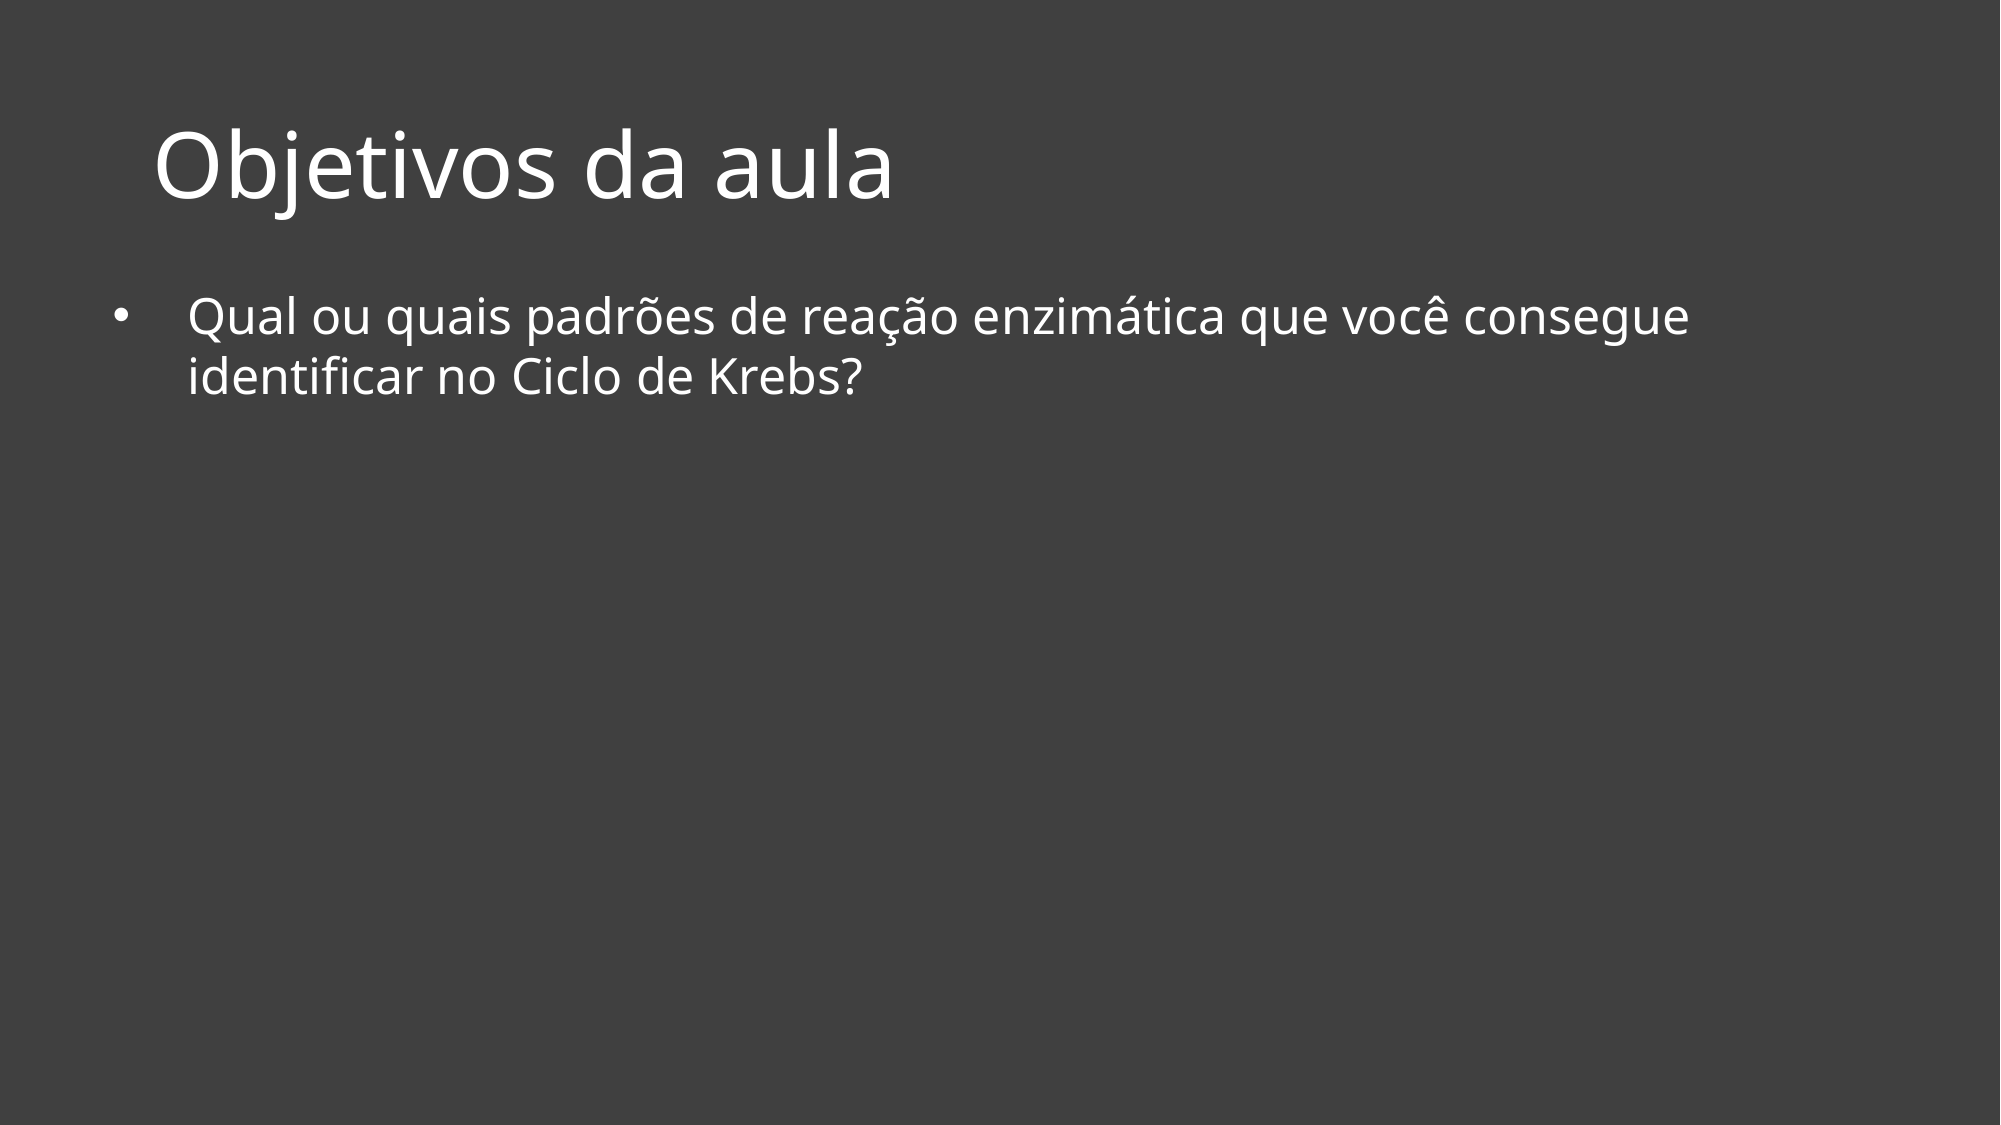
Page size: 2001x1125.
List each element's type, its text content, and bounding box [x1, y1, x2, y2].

text_box Qual ou quais padrões de reação enzimática que você consegue identificar no Ciclo de Krebs? [97, 277, 1830, 412]
title Objetivos da aula [137, 59, 1863, 278]
